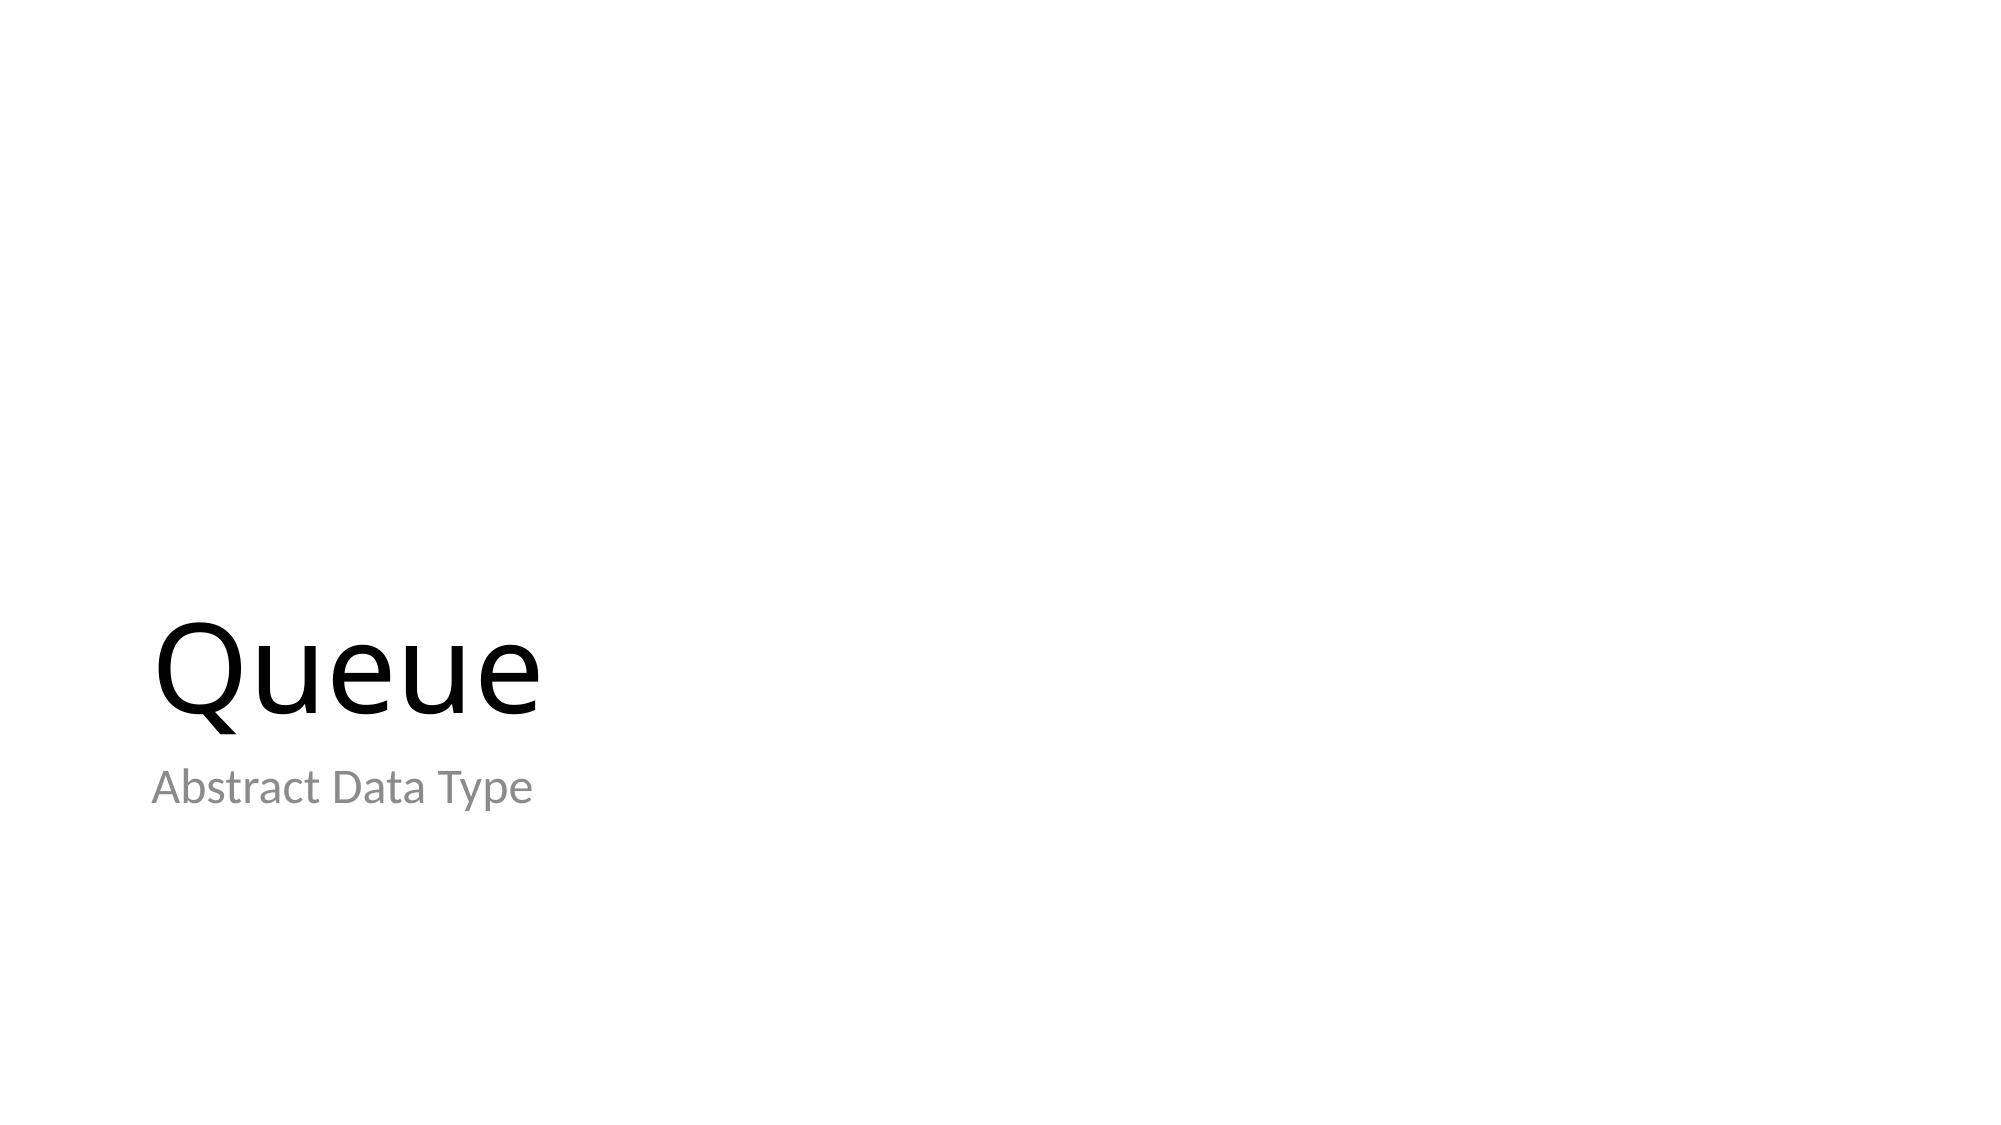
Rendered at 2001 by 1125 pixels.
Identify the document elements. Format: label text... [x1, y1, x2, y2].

list Abstract Data Type [136, 752, 1862, 999]
title Queue [136, 280, 1862, 749]
